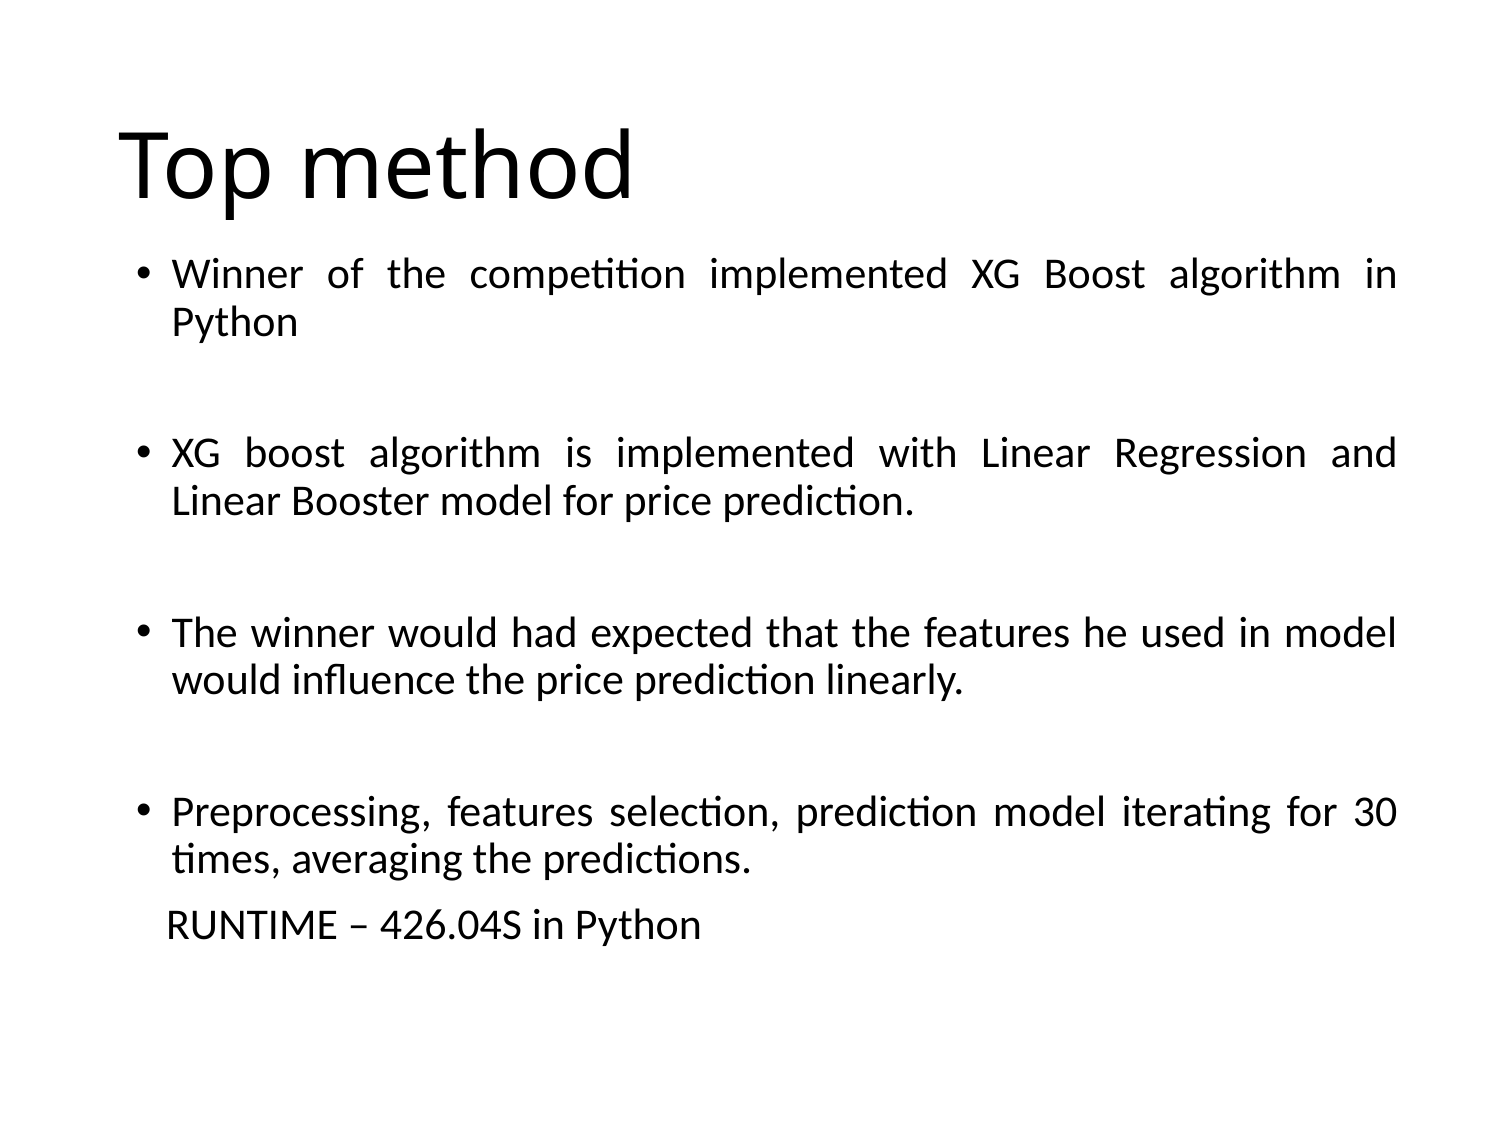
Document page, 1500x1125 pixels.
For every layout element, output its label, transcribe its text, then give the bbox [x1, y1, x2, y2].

list Winner of the competition implemented XG Boost algorithm in Python XG boost algorithm is implemented with Linear Regression and Linear Booster model for price prediction. The winner would had expected that the features he used in model would influence the price prediction linearly. Preprocessing, features selection, prediction model iterating for 30 times, averaging the predictions. RUNTIME – 426.04S in Python [121, 243, 1415, 958]
title Top method [103, 59, 1397, 278]
